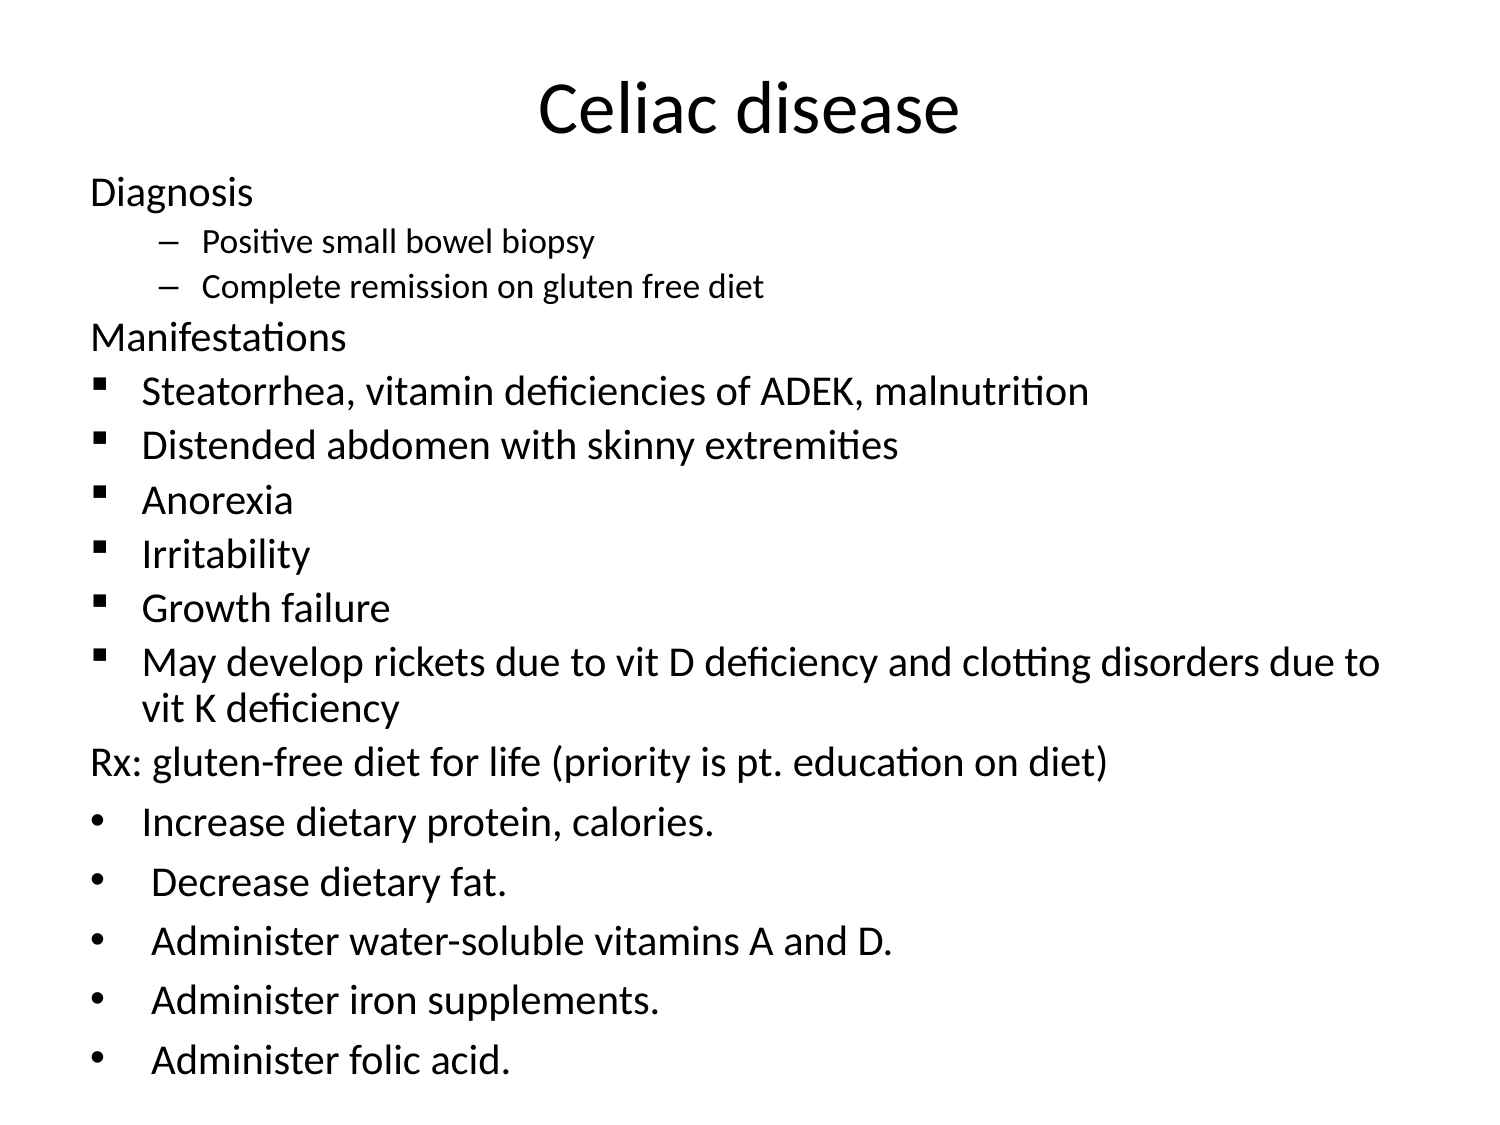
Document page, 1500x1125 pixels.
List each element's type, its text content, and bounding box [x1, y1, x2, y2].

title Celiac disease [75, 45, 1425, 162]
list Diagnosis Positive small bowel biopsy Complete remission on gluten free diet Manifestations Steatorrhea, vitamin deficiencies of ADEK, malnutrition Distended abdomen with skinny extremities Anorexia Irritability Growth failure May develop rickets due to vit D deficiency and clotting disorders due to vit K deficiency Rx: gluten-free diet for life (priority is pt. education on diet) Increase dietary protein, calories. Decrease dietary fat. Administer water-soluble vitamins A and D. Administer iron supplements. Administer folic acid. [75, 162, 1425, 1100]
